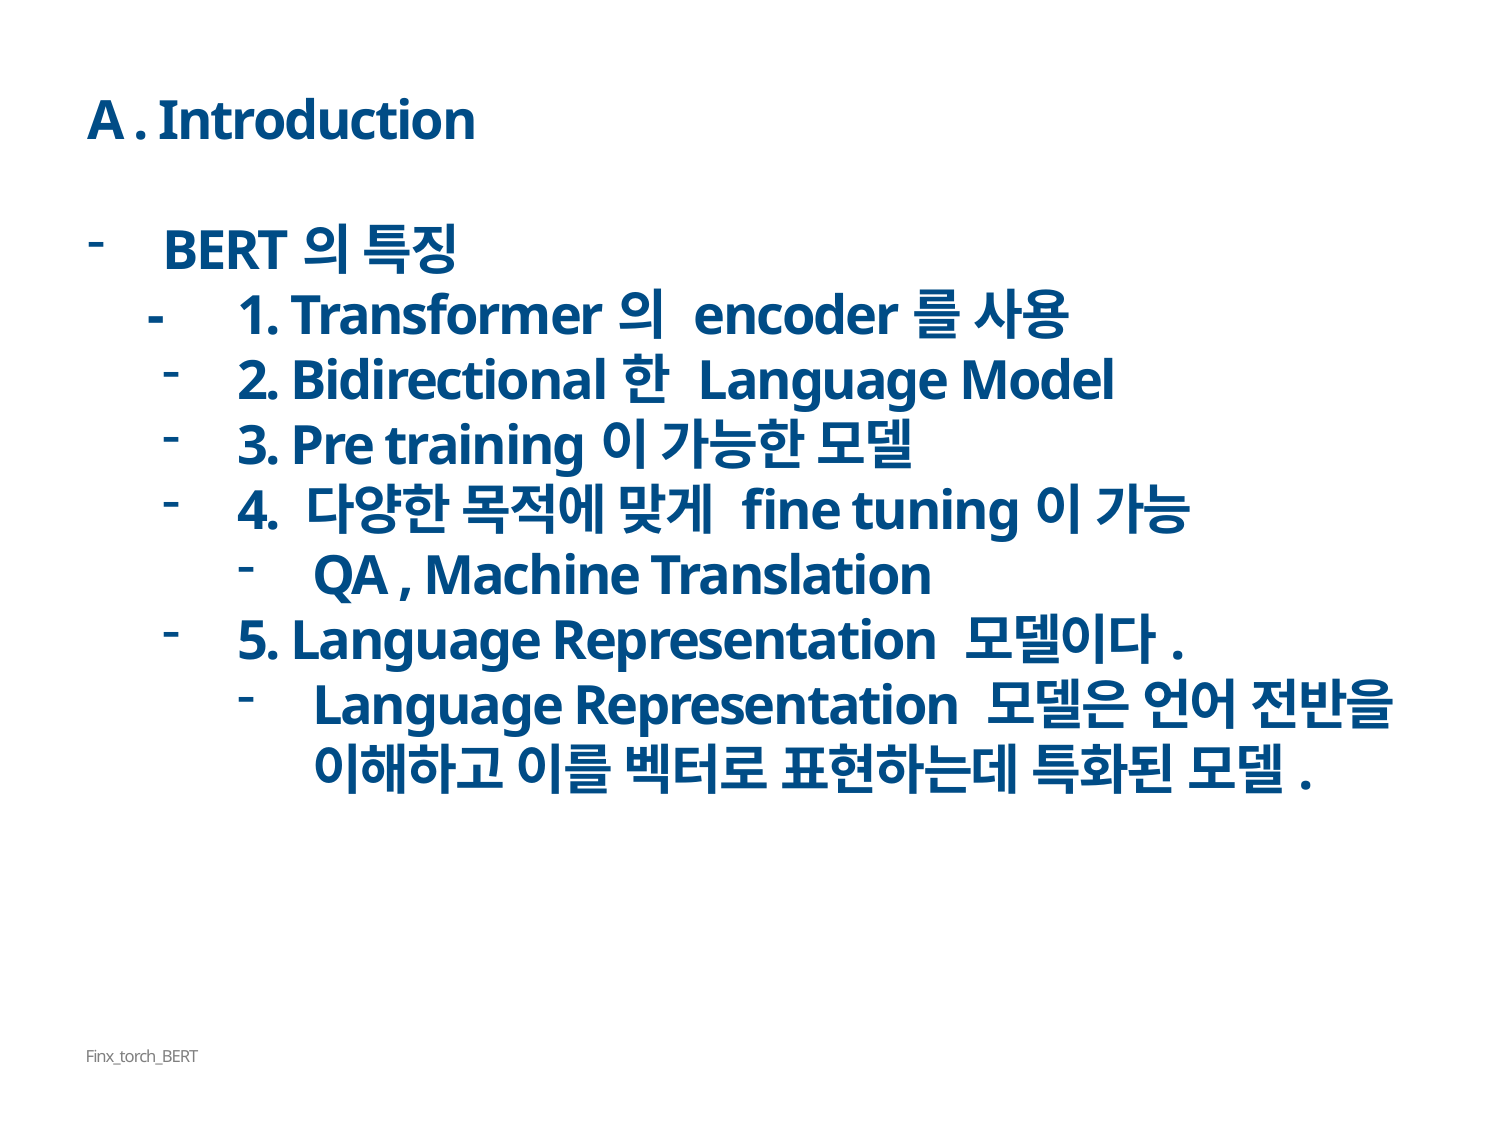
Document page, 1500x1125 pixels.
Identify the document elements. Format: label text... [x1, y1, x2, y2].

text_box Finx_torch_BERT [70, 1038, 367, 1073]
text_box A . Introduction BERT의 특징 - 1. Transformer의 encoder를 사용 2. Bidirectional한 Language Model 3. Pre training이 가능한 모델 4. 다양한 목적에 맞게 fine tuning이 가능 QA , Machine Translation 5. Language Representation 모델이다. Language Representation 모델은 언어 전반을 이해하고 이를 벡터로 표현하는데 특화된 모델. [72, 78, 1447, 808]
